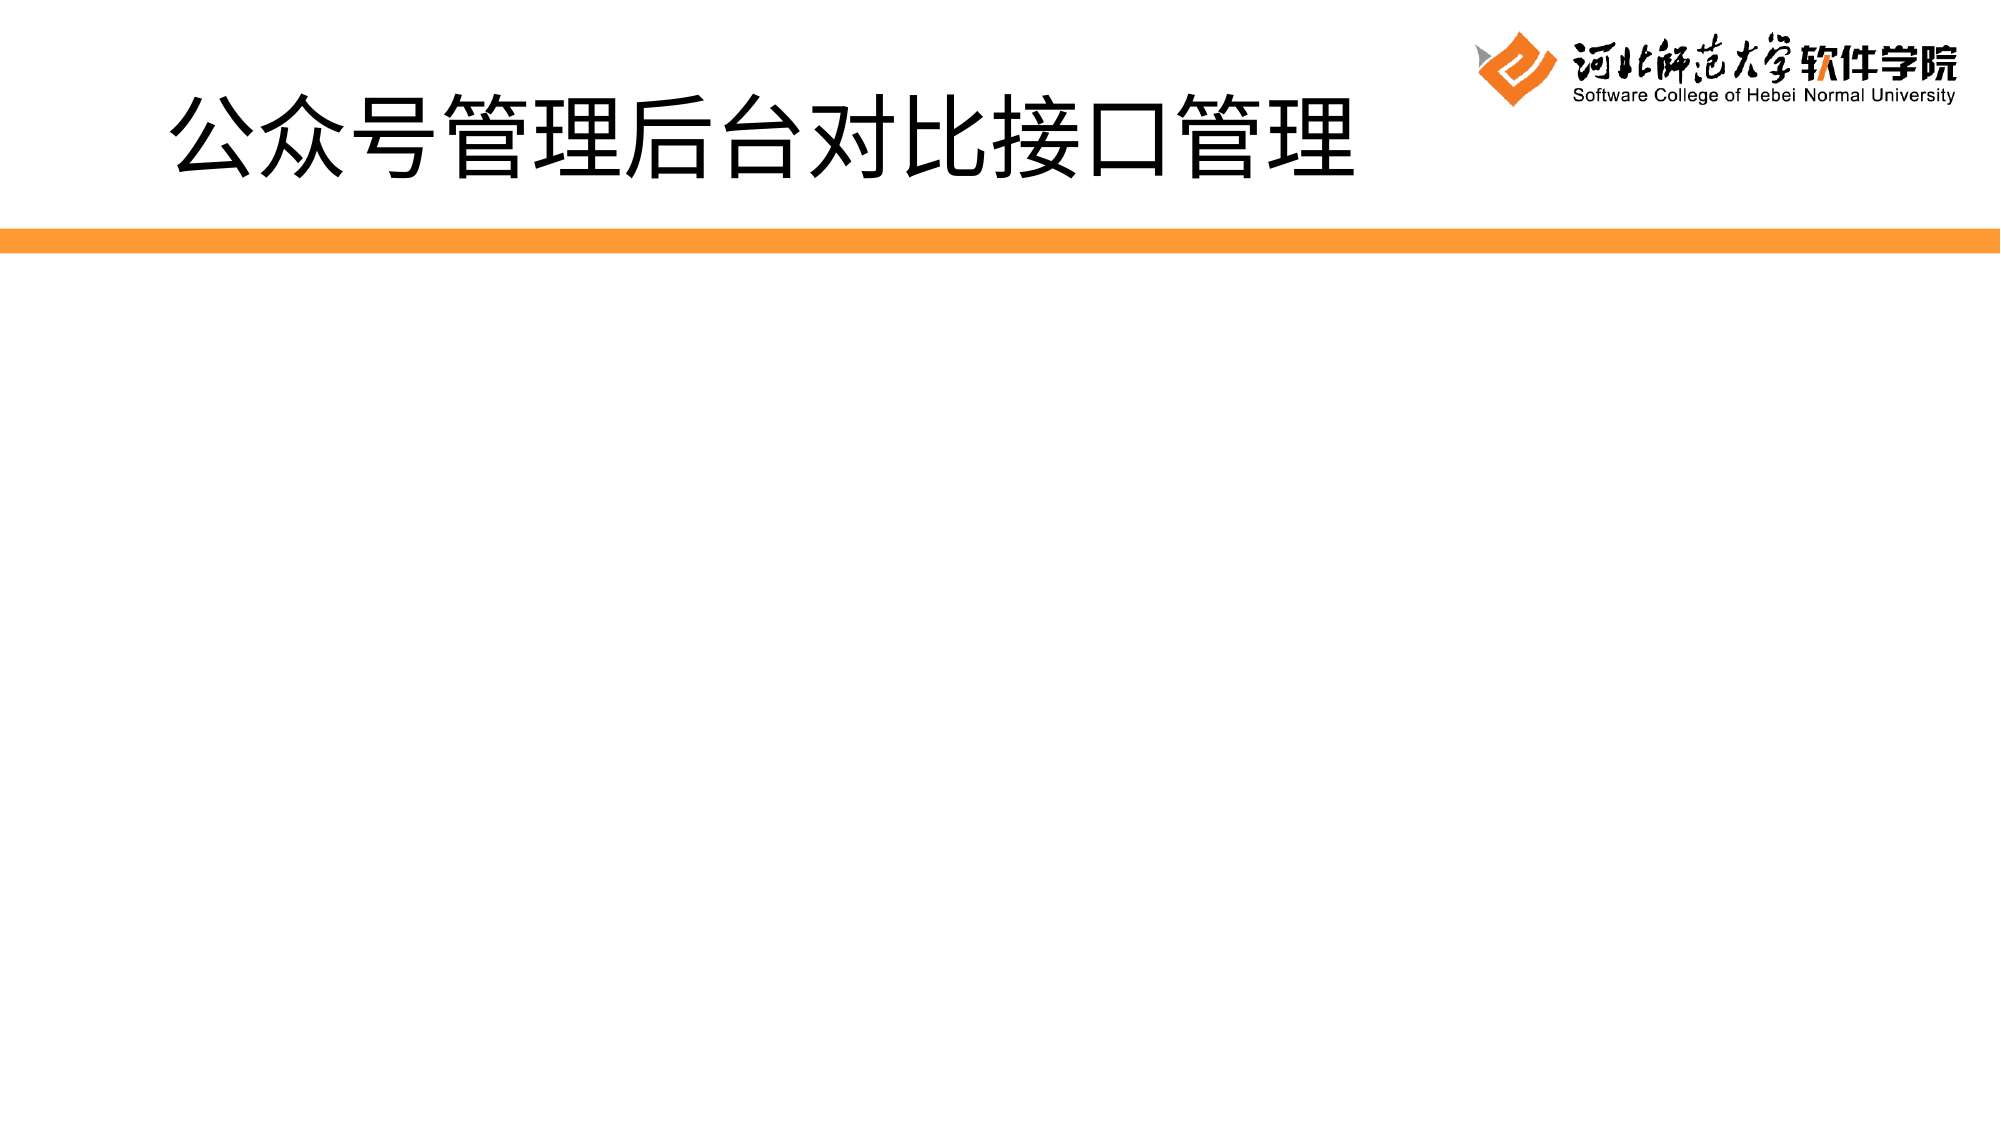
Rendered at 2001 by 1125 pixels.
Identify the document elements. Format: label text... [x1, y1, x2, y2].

picture [1475, 31, 1957, 107]
list 公众号管理后台对比接口管理 [150, 84, 1502, 198]
